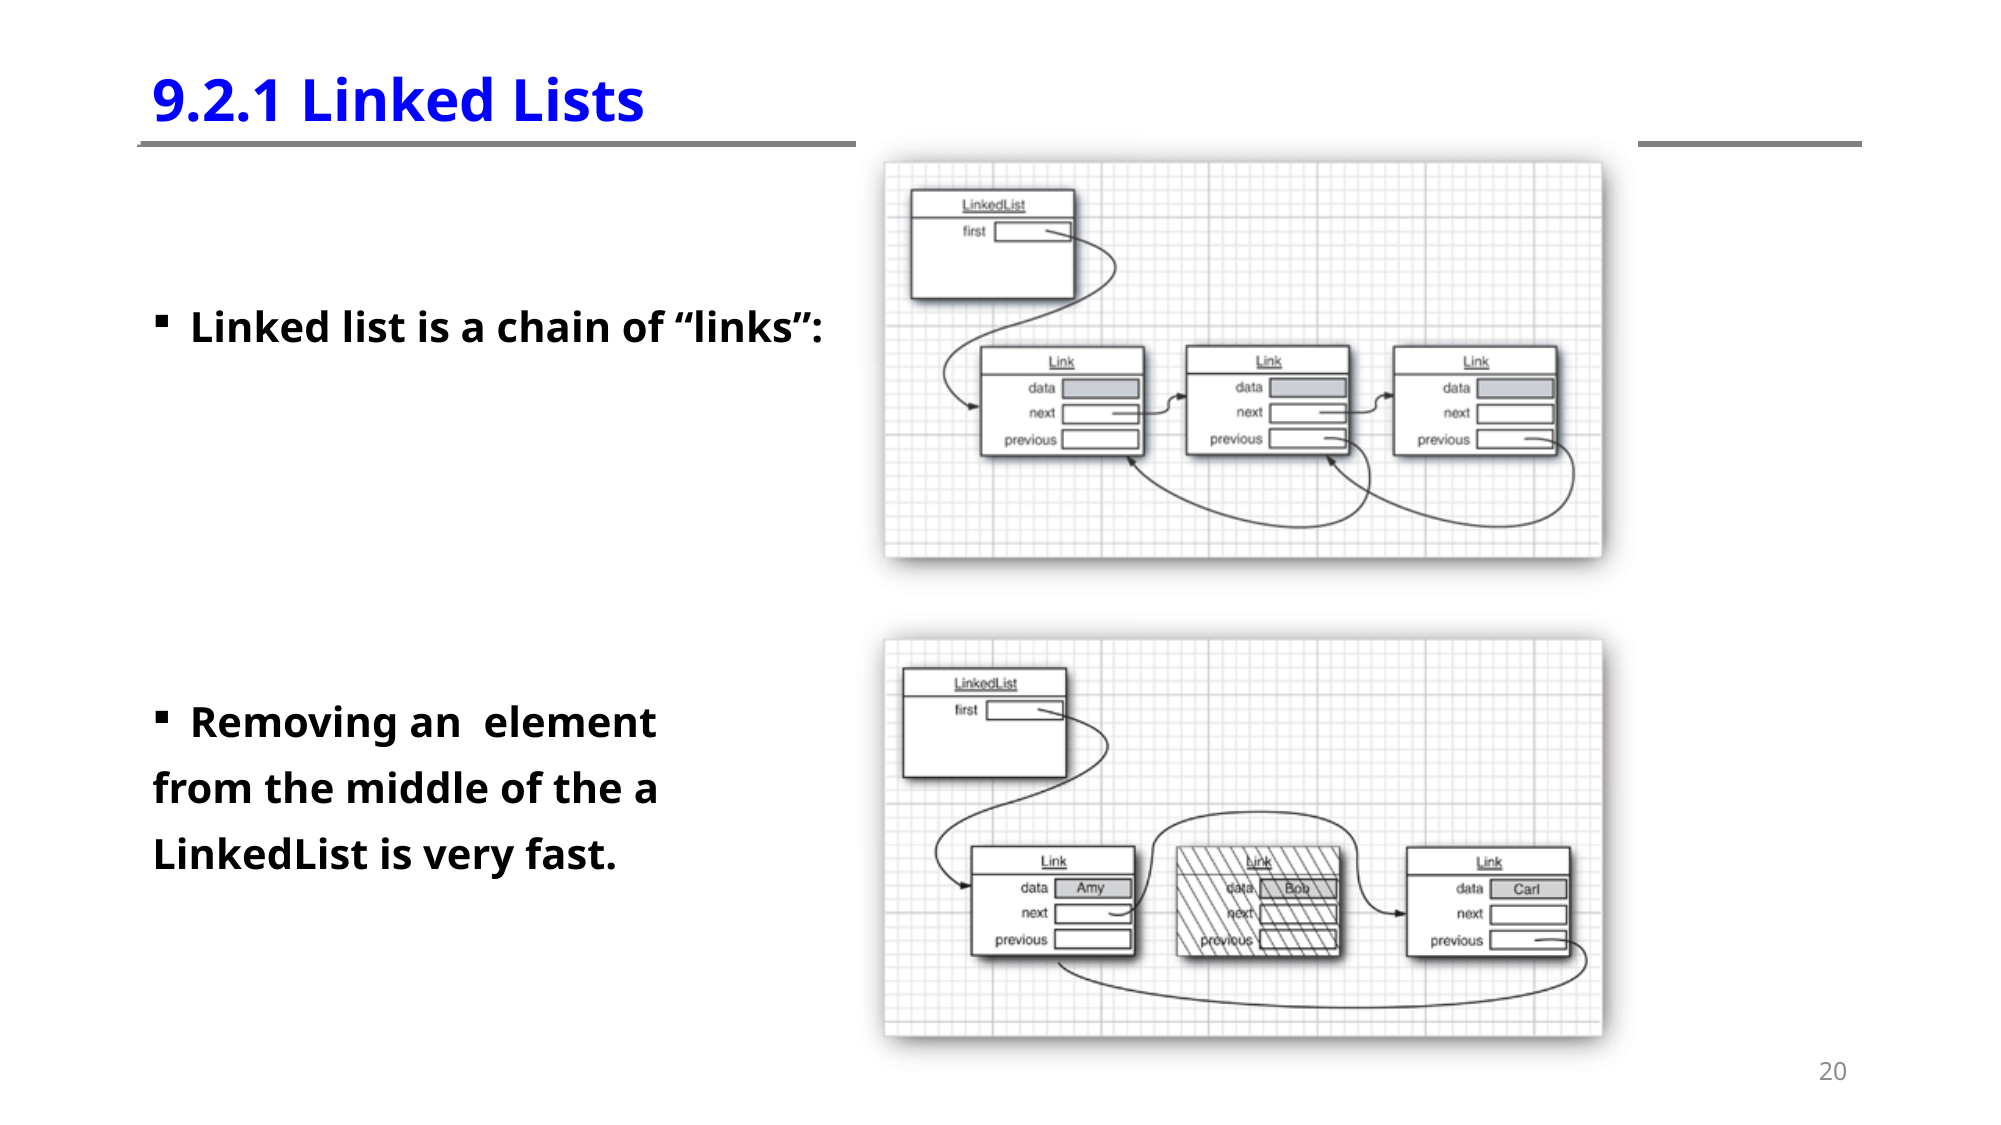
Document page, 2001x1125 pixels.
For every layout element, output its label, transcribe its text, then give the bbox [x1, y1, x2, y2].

title 9.2.1 Linked Lists [137, 59, 1863, 145]
picture [856, 611, 1638, 1073]
slide_number 20 [1412, 1042, 1863, 1103]
list Linked list is a chain of “links”: Removing an element from the middle of the a LinkedList is very fast. [137, 162, 1863, 1014]
picture [856, 134, 1638, 596]
